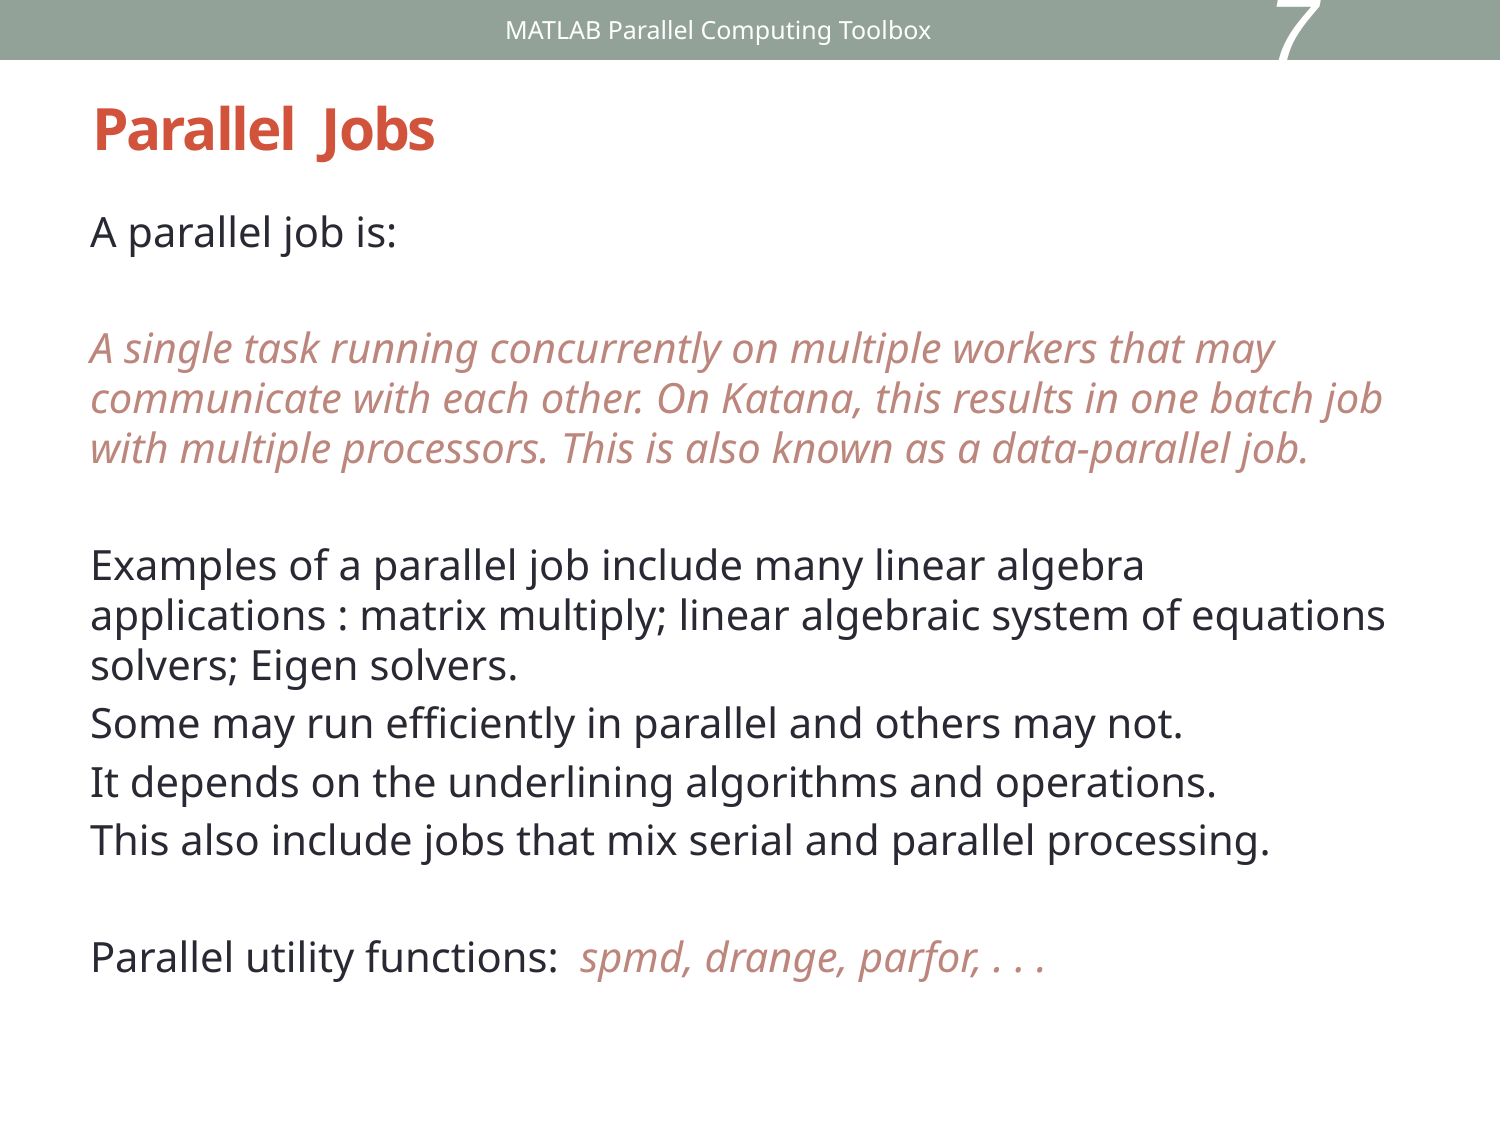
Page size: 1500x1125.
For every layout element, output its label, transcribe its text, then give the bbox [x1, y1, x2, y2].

footer MATLAB Parallel Computing Toolbox [381, 3, 1057, 57]
list A parallel job is: A single task running concurrently on multiple workers that may communicate with each other. On Katana, this results in one batch job with multiple processors. This is also known as a data-parallel job. Examples of a parallel job include many linear algebra applications : matrix multiply; linear algebraic system of equations solvers; Eigen solvers. Some may run efficiently in parallel and others may not. It depends on the underlining algorithms and operations. This also include jobs that mix serial and parallel processing. Parallel utility functions: spmd, drange, parfor, . . . [75, 197, 1425, 998]
slide_number 7 [1252, 0, 1428, 54]
title Parallel Jobs [77, 66, 1357, 188]
